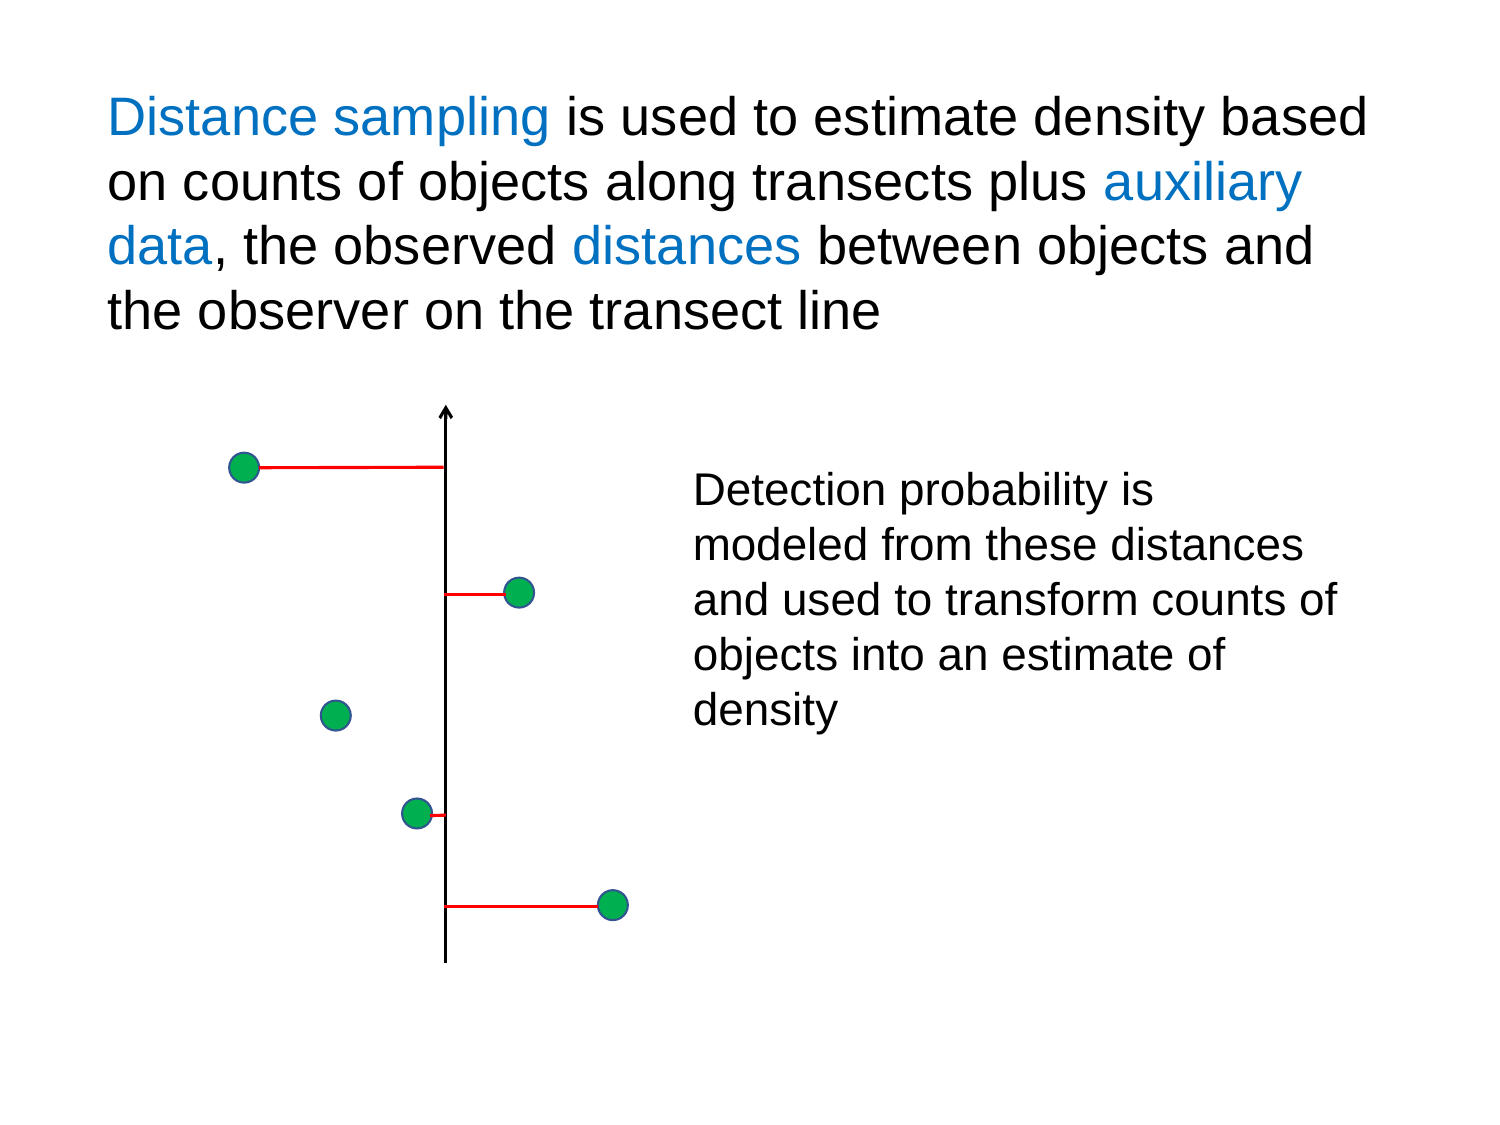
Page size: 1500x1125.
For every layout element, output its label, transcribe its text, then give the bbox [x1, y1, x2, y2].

text_box [503, 576, 536, 609]
text_box Detection probability is modeled from these distances and used to transform counts of objects into an estimate of density [678, 452, 1356, 743]
text_box [319, 699, 352, 732]
text_box [401, 797, 434, 830]
text_box [228, 451, 260, 484]
text_box Distance sampling is used to estimate density based on counts of objects along transects plus auxiliary data, the observed distances between objects and the observer on the transect line [92, 73, 1396, 349]
text_box [596, 889, 629, 922]
